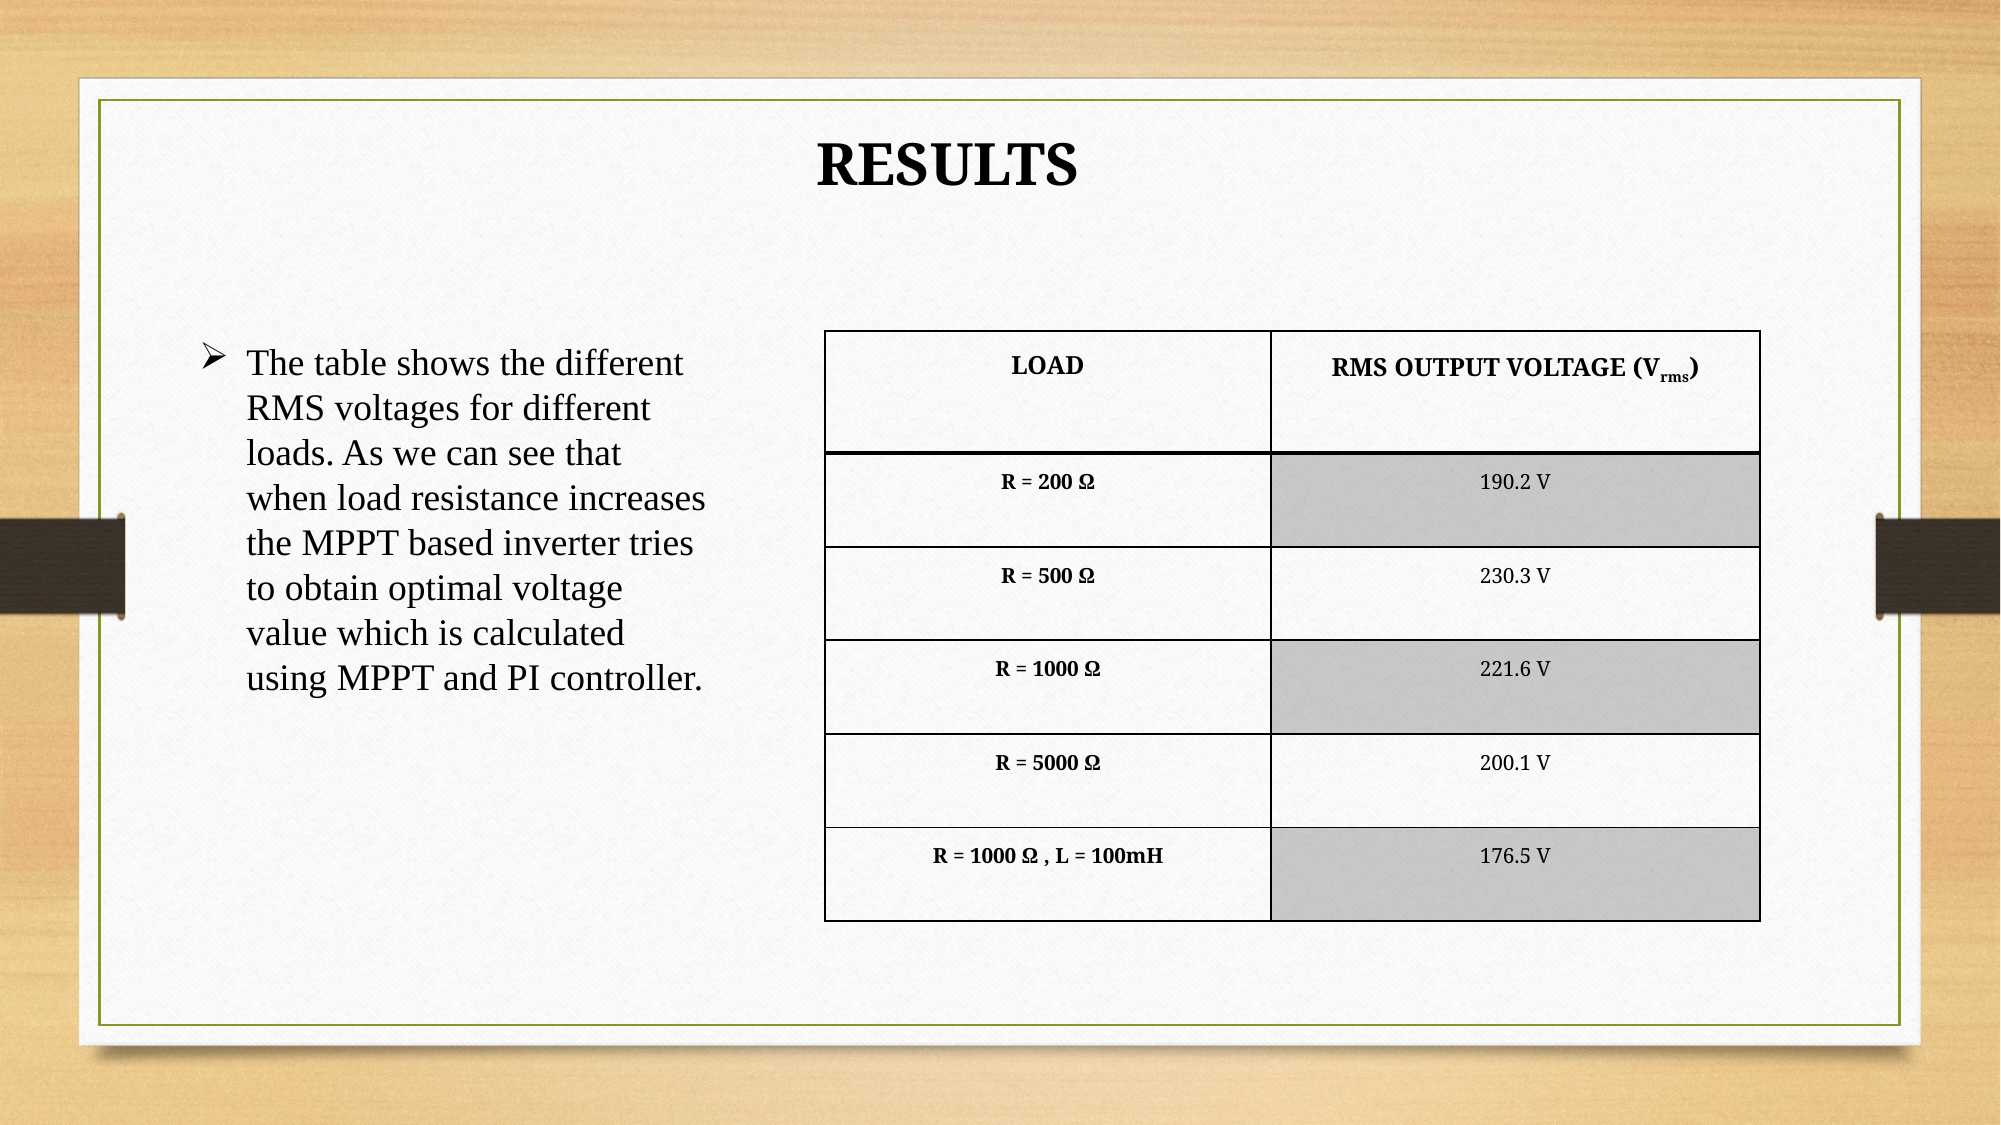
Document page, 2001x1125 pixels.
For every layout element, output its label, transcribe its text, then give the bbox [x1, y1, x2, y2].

table_header RMS OUTPUT VOLTAGE (Vrms) [1272, 332, 1759, 451]
table_cell 190.2 V [1272, 455, 1759, 546]
picture [0, 0, 2001, 1125]
table_header LOAD [826, 332, 1270, 451]
text_box The table shows the different RMS voltages for different loads. As we can see that when load resistance increases the MPPT based inverter tries to obtain optimal voltage value which is calculated using MPPT and PI controller. [184, 330, 723, 751]
table_cell 230.3 V [1272, 548, 1759, 585]
table_cell R = 1000 Ω , L = 100mH [826, 828, 1270, 920]
table_cell 221.6 V [1272, 661, 1759, 733]
table_cell R = 200 Ω [826, 455, 1270, 546]
text_box [723, 585, 2000, 661]
text_box RESULTS [801, 119, 1119, 205]
table_cell R = 1000 Ω [826, 661, 1270, 733]
table_cell 200.1 V [1272, 735, 1759, 827]
table_cell R = 5000 Ω [826, 735, 1270, 827]
table_cell R = 500 Ω [826, 548, 1270, 585]
table_cell 176.5 V [1272, 828, 1759, 920]
